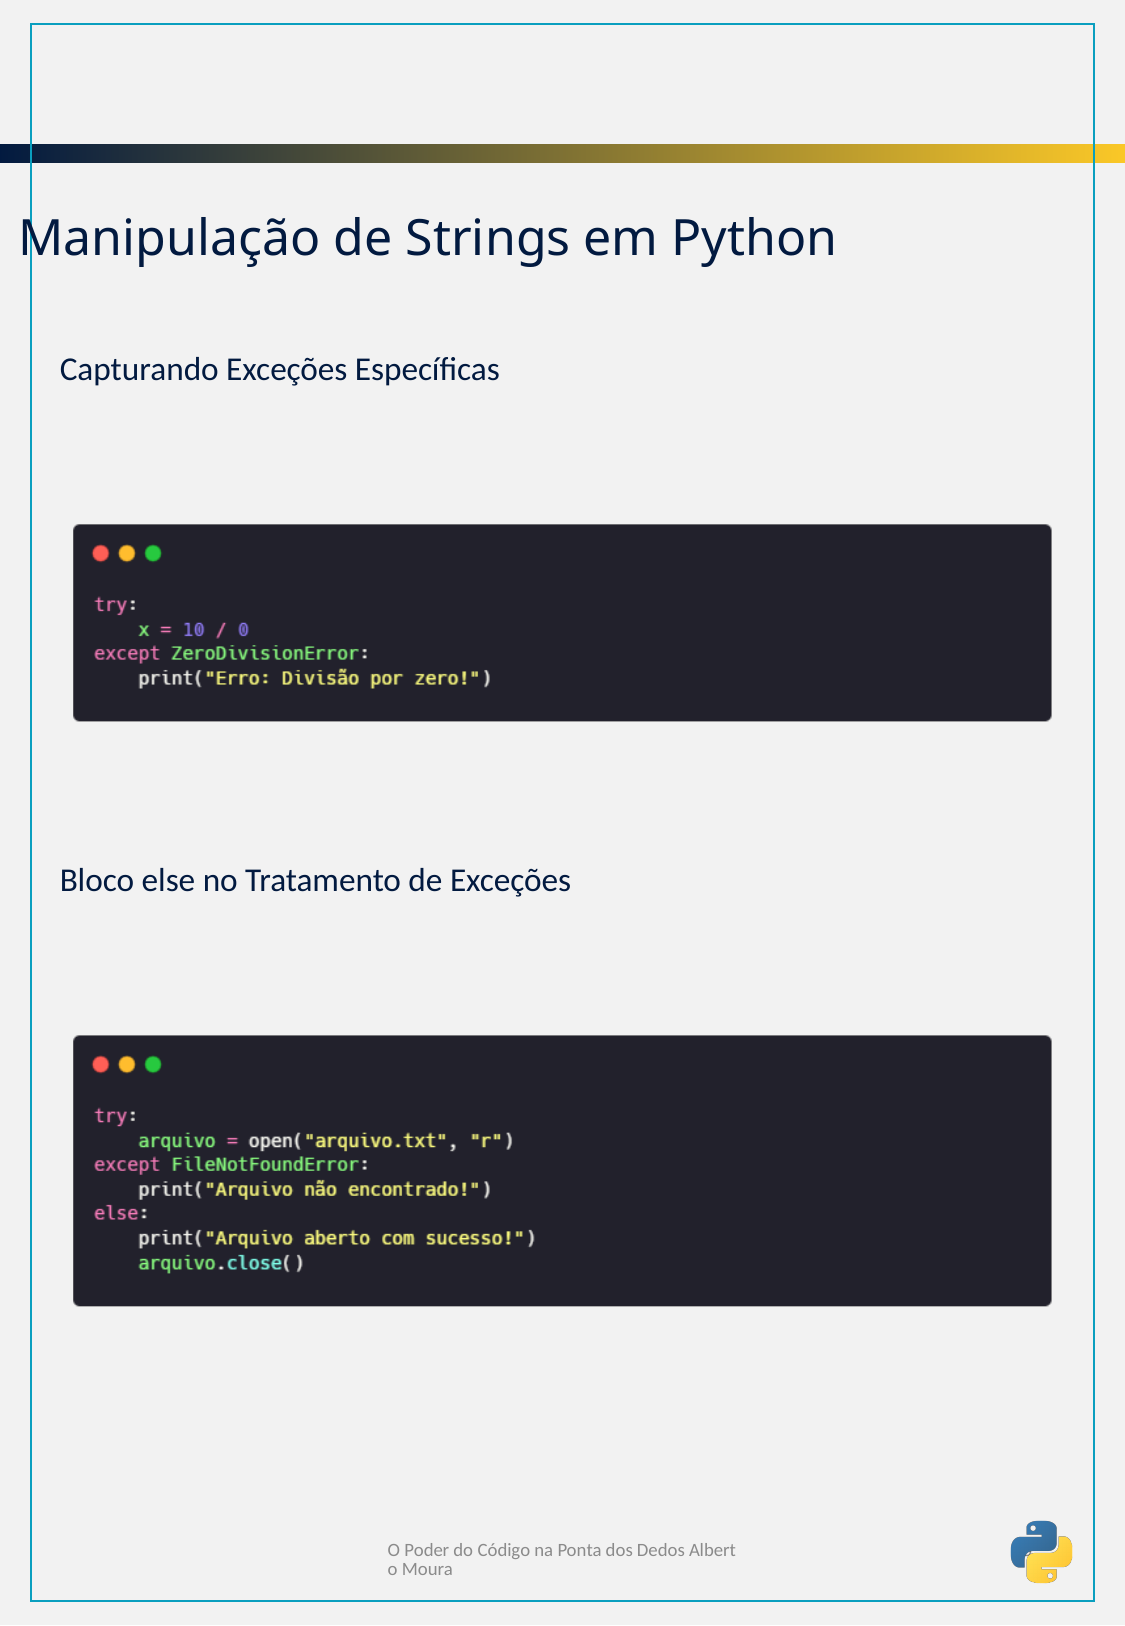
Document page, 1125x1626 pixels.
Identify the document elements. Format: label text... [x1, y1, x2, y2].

picture [0, 451, 1125, 795]
footer O Poder do Código na Ponta dos Dedos Alberto Moura [372, 1506, 753, 1593]
text_box Capturando Exceções Específicas [44, 339, 1076, 395]
text_box [30, 1380, 1095, 1602]
slide_number 15 [794, 1506, 1048, 1593]
text_box Manipulação de Strings em Python [3, 198, 853, 273]
text_box Bloco else no Tratamento de Exceções [44, 850, 1076, 906]
text_box [1095, 144, 1125, 163]
picture [0, 962, 1125, 1380]
text_box [0, 144, 30, 163]
text_box [30, 795, 1095, 962]
picture [1008, 1518, 1075, 1586]
text_box [30, 23, 1095, 451]
